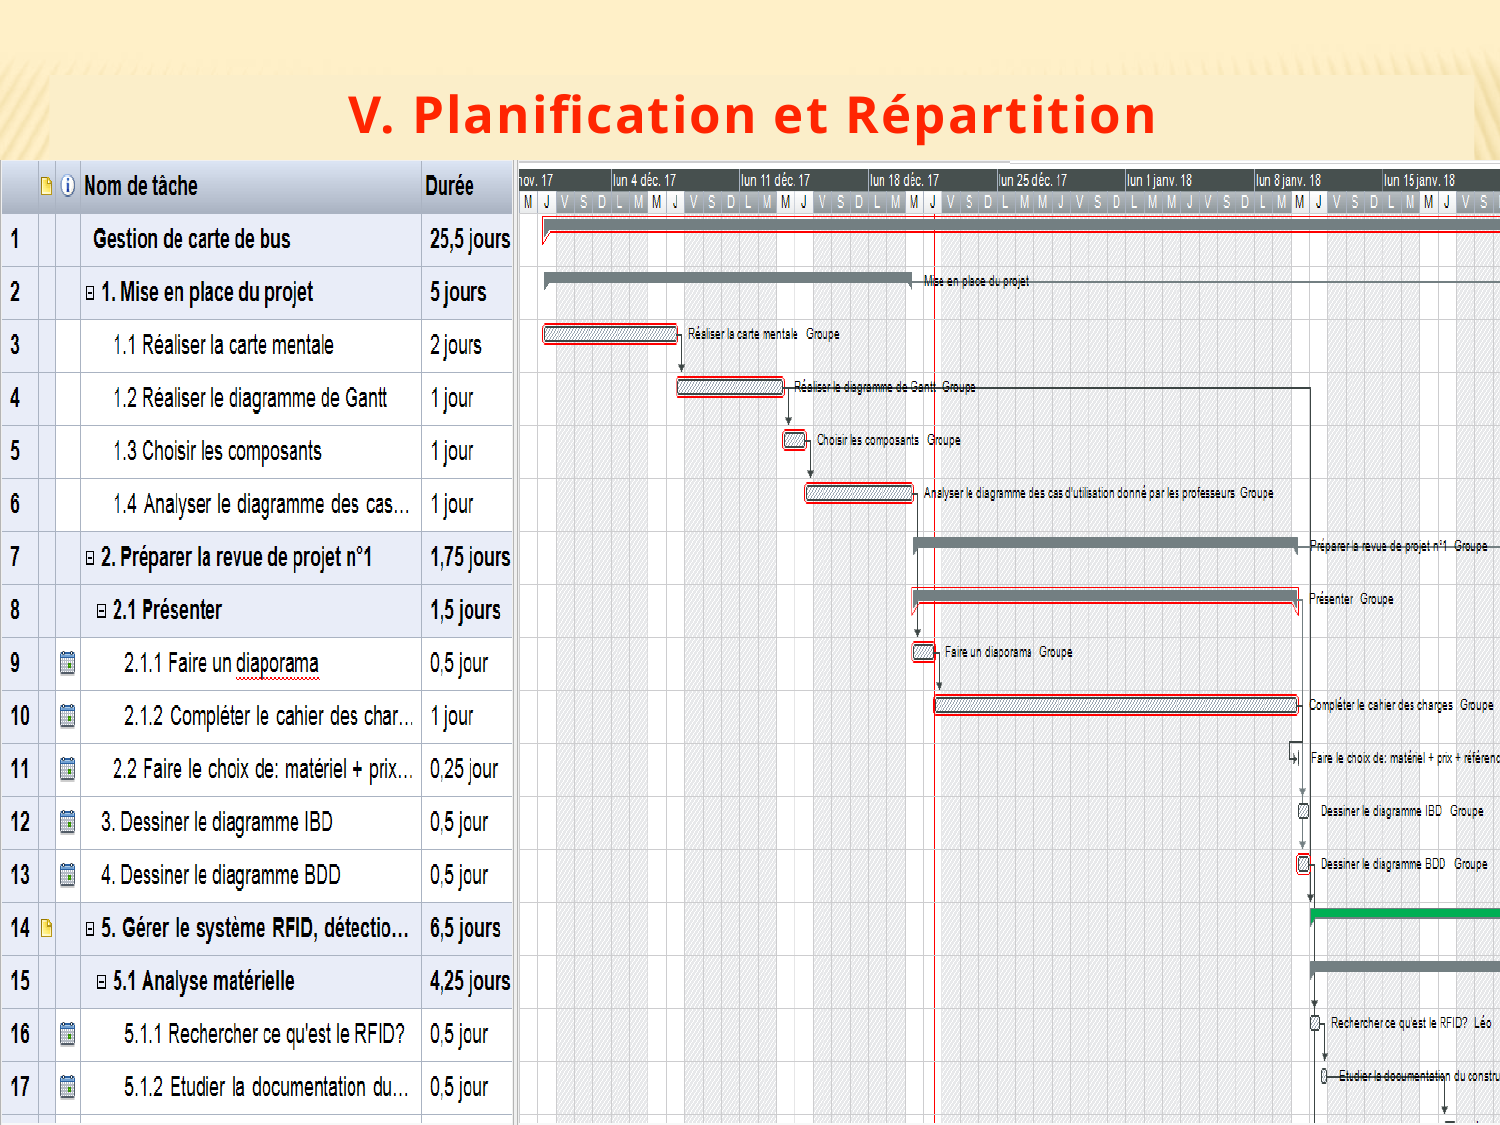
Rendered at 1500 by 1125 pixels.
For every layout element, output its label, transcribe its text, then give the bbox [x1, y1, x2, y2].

picture [0, 160, 1500, 1125]
title V. Planification et Répartition [49, 75, 1475, 158]
